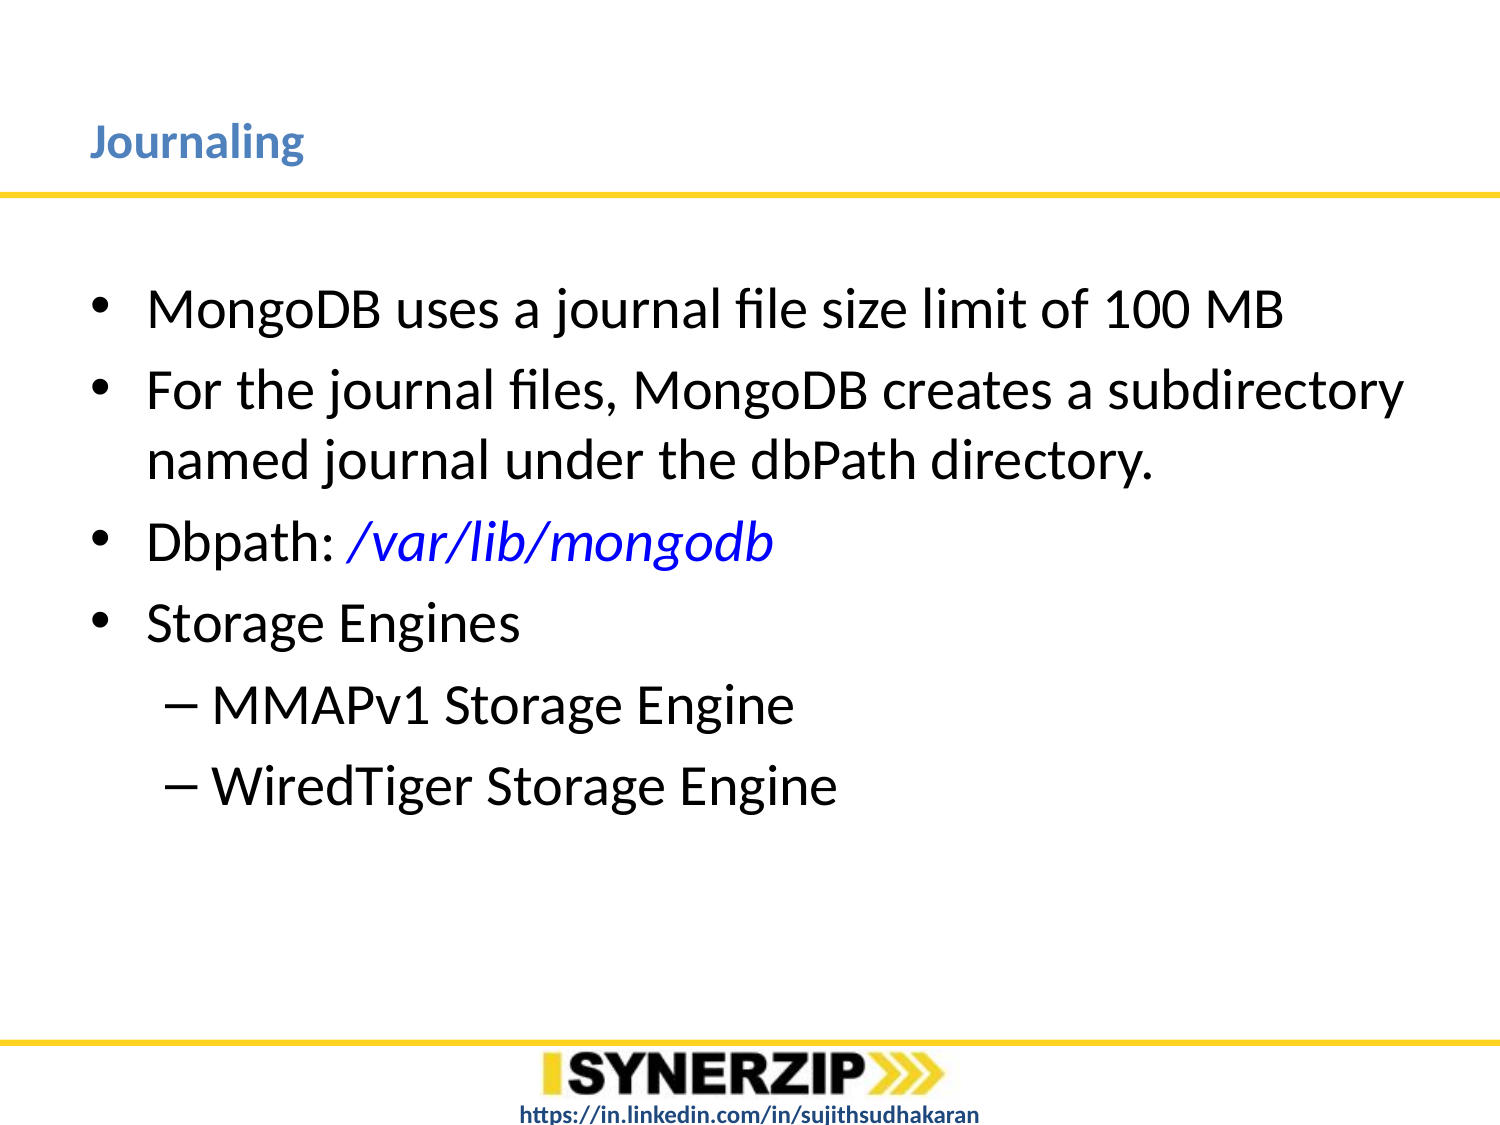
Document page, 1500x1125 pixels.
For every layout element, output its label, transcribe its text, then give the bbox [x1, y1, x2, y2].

footer https://in.linkedin.com/in/sujithsudhakaran [500, 1090, 1000, 1125]
picture [539, 1049, 961, 1090]
title Journaling [75, 45, 1425, 233]
list MongoDB uses a journal file size limit of 100 MB For the journal files, MongoDB creates a subdirectory named journal under the dbPath directory. Dbpath: /var/lib/mongodb Storage Engines MMAPv1 Storage Engine WiredTiger Storage Engine [75, 262, 1425, 1005]
